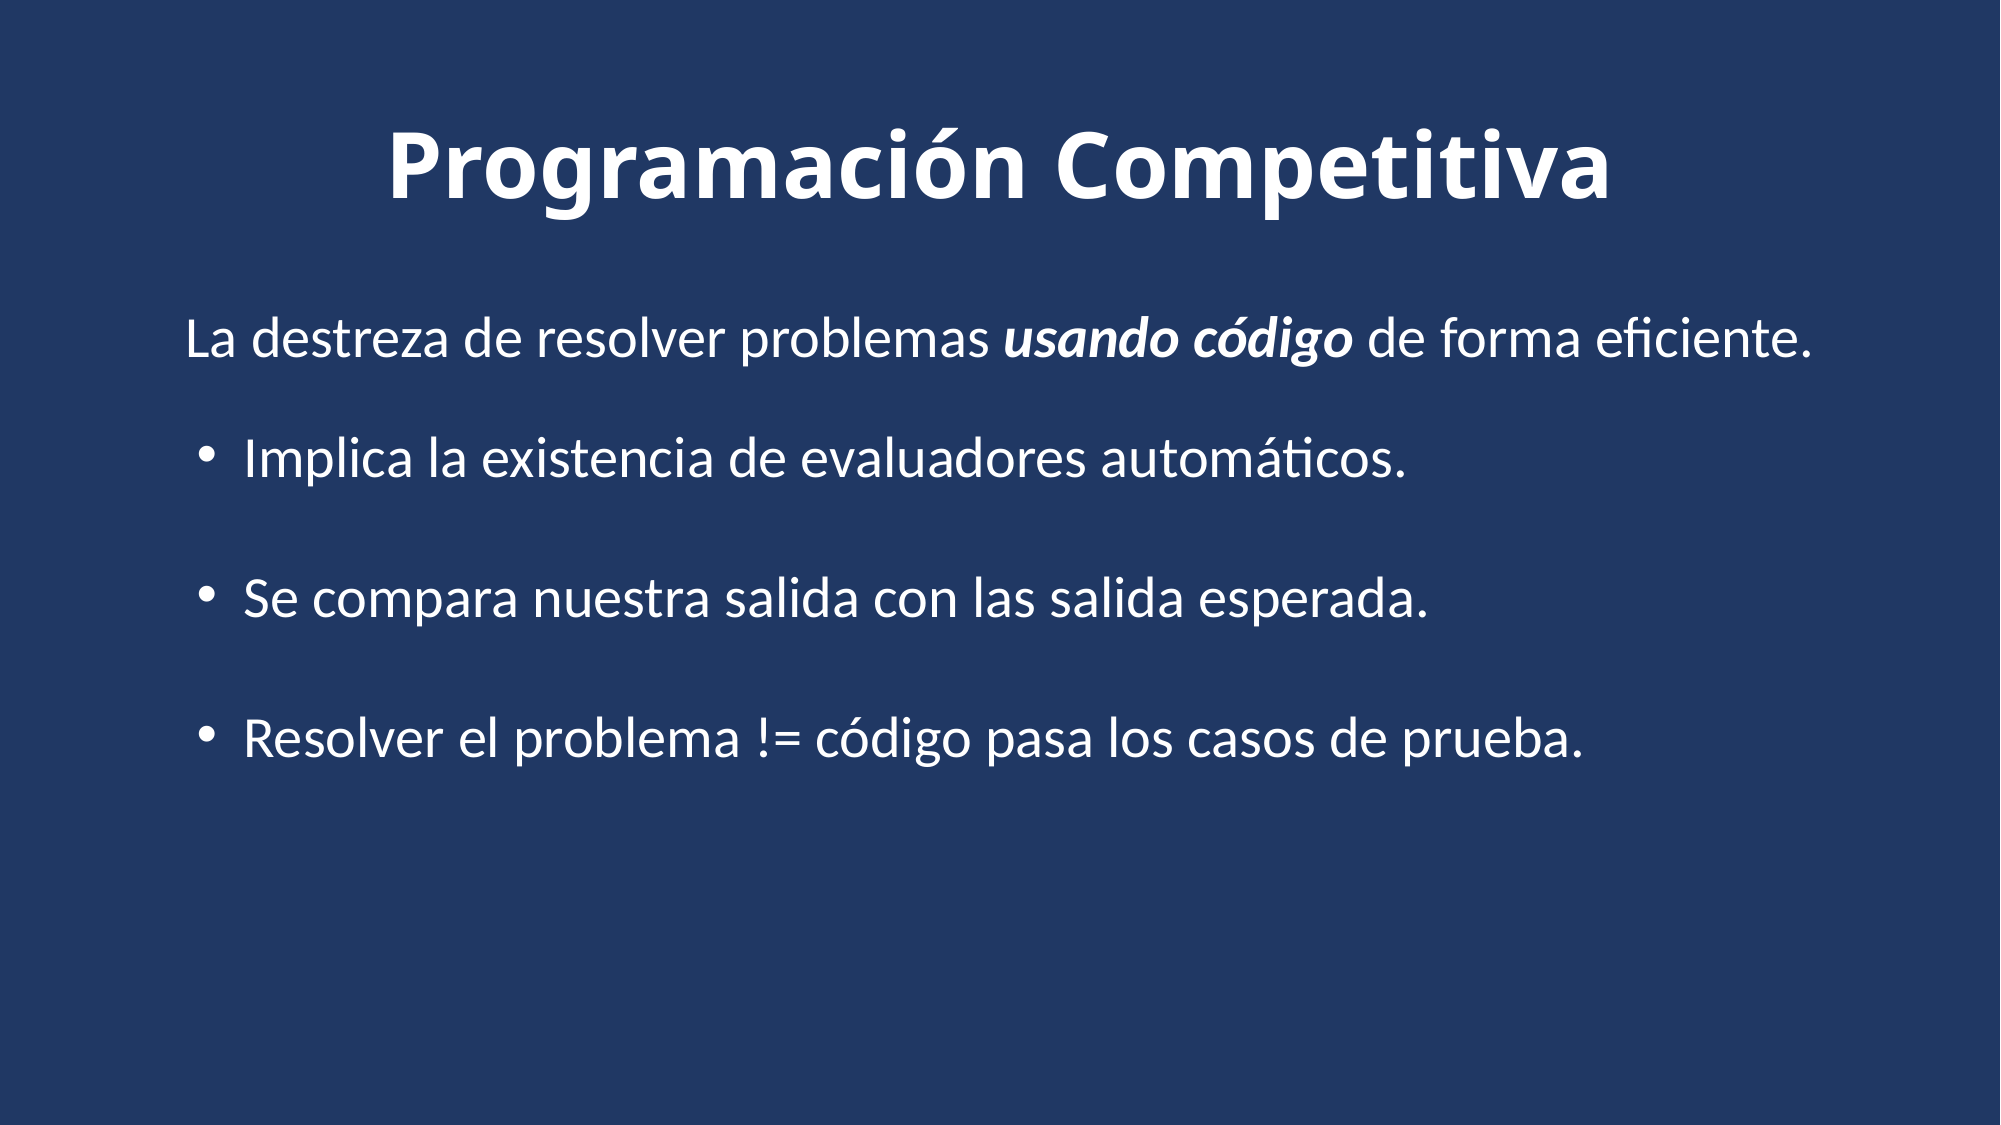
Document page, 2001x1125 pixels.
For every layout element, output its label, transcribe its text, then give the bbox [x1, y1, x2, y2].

list La destreza de resolver problemas usando código de forma eficiente. [137, 299, 1863, 1014]
title Programación Competitiva [137, 59, 1863, 278]
text_box Implica la existencia de evaluadores automáticos. Se compara nuestra salida con las salida esperada. Resolver el problema != código pasa los casos de prueba. [181, 411, 1825, 776]
